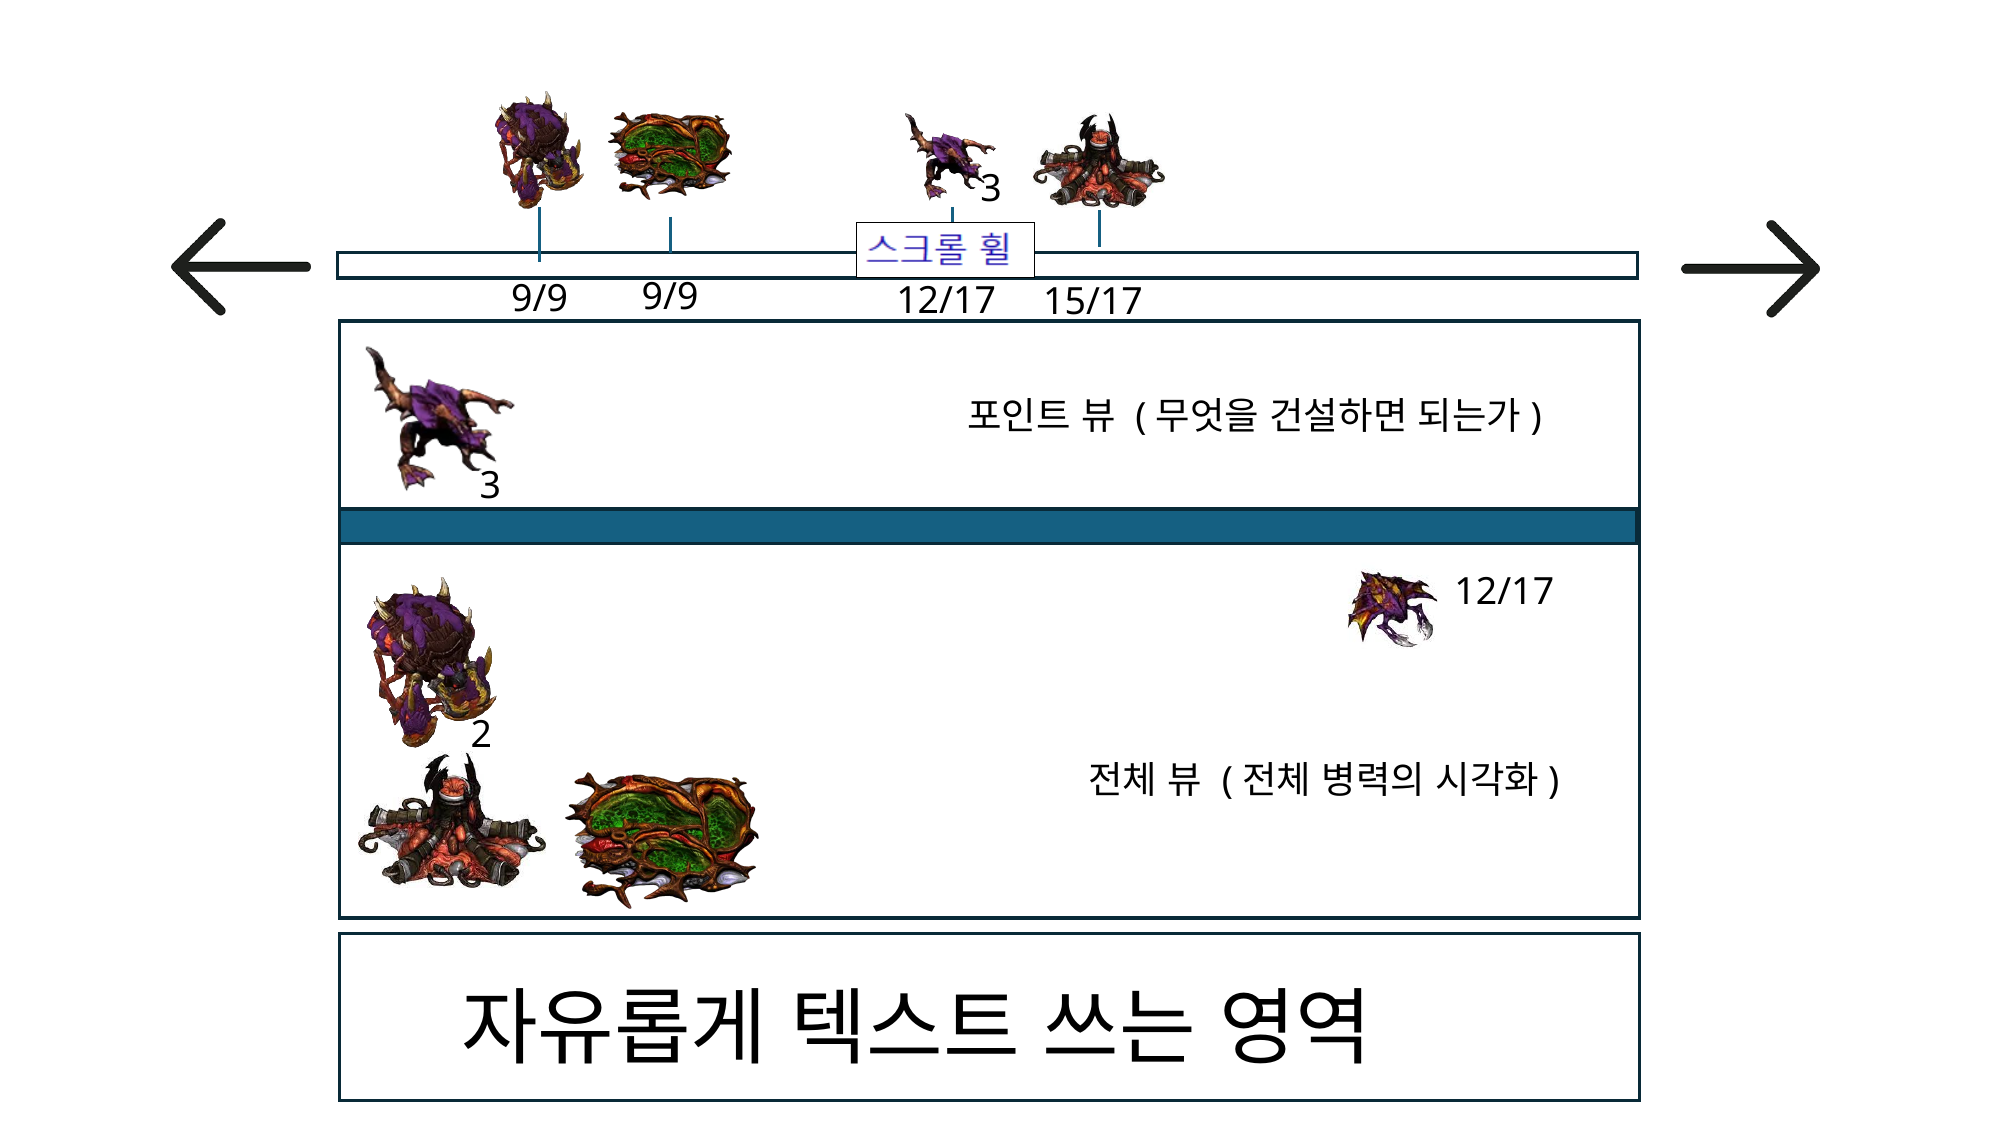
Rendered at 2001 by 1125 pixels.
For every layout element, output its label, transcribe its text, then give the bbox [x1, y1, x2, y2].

picture [1317, 547, 1438, 661]
picture [894, 100, 1011, 213]
picture [171, 196, 311, 337]
picture [358, 561, 547, 889]
text_box [336, 251, 881, 280]
text_box [338, 507, 1638, 545]
picture [1033, 111, 1166, 208]
picture [492, 81, 588, 217]
text_box 3 [965, 157, 1066, 217]
picture [348, 325, 541, 511]
text_box [1035, 251, 1639, 280]
picture [1680, 198, 1821, 339]
text_box [338, 319, 1641, 920]
text_box 9/9 [496, 266, 584, 326]
text_box 12/17 [881, 278, 1024, 329]
text_box 전체 뷰 (전체 병력의 시각화) [1073, 748, 1610, 808]
text_box 15/17 [1028, 269, 1171, 330]
picture [855, 221, 1035, 278]
text_box 9/9 [626, 265, 714, 325]
text_box 12/17 [1439, 559, 1570, 620]
picture [608, 112, 733, 200]
text_box 자유롭게 텍스트 쓰는 영역 [446, 966, 1544, 1082]
text_box 2 [501, 702, 507, 751]
text_box 포인트 뷰 (무엇을 건설하면 되는가) [952, 384, 1583, 444]
picture [564, 771, 760, 909]
text_box [338, 932, 1641, 1102]
